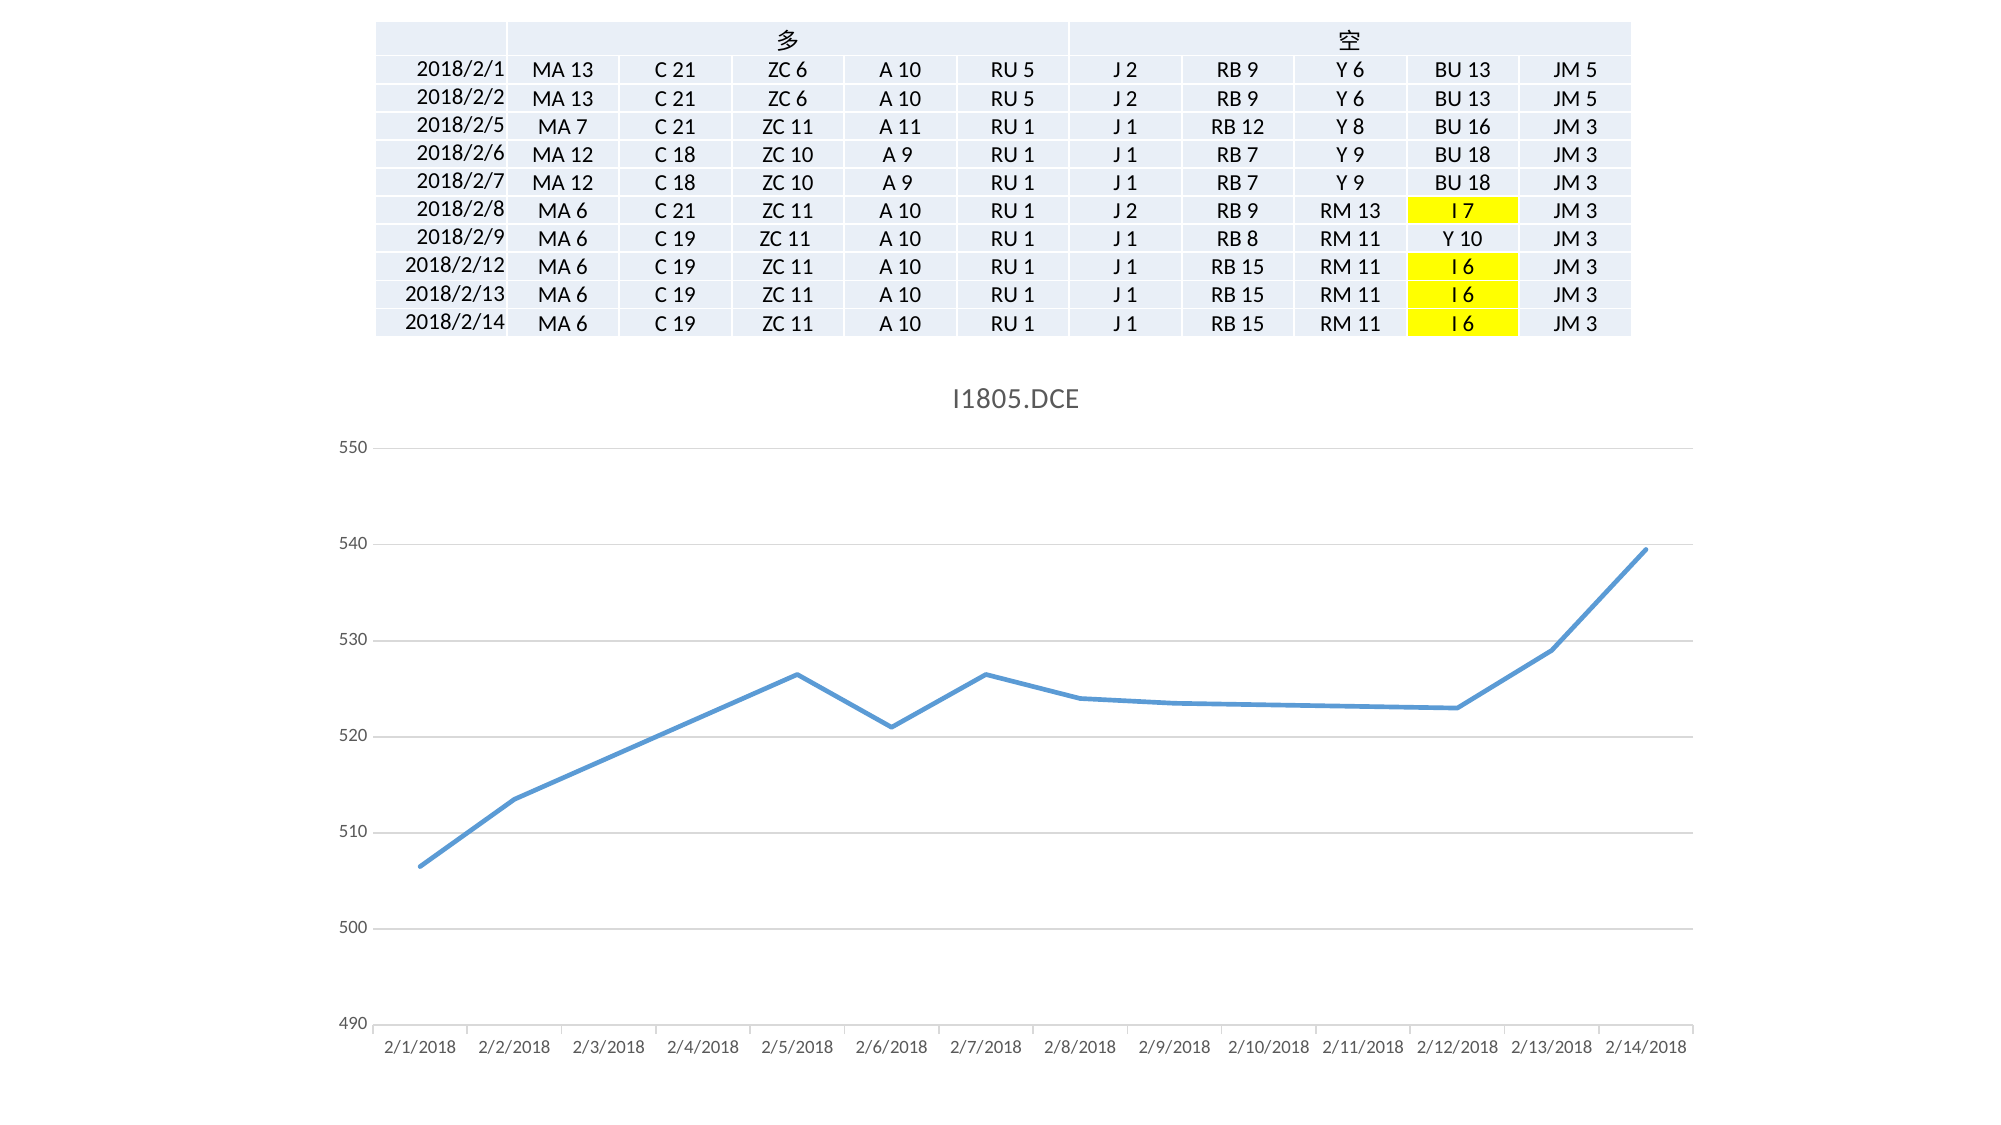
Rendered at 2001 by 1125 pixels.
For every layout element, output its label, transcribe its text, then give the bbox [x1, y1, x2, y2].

table_cell C 21 [620, 56, 731, 83]
table_cell RB 12 [1183, 113, 1293, 139]
table_cell MA 12 [508, 169, 618, 195]
table_cell JM 3 [1520, 281, 1631, 308]
table_cell J 2 [1070, 85, 1181, 111]
table_cell I 7 [1408, 197, 1518, 223]
table_cell I 6 [1408, 253, 1518, 280]
table_cell MA 12 [508, 141, 618, 167]
table_cell BU 18 [1408, 141, 1518, 167]
table_cell MA 7 [508, 113, 618, 139]
table_cell ZC 10 [733, 169, 843, 195]
table_cell JM 3 [1520, 225, 1631, 251]
table_cell ZC 11 [733, 281, 843, 308]
table_cell RB 15 [1183, 281, 1293, 308]
table_cell RU 1 [958, 309, 1068, 336]
table_cell ZC 11 [733, 309, 843, 336]
table_header [376, 22, 506, 55]
table_cell 2018/2/8 [376, 197, 506, 223]
table_cell A 10 [845, 56, 956, 83]
table_cell C 21 [620, 113, 731, 139]
table_cell Y 6 [1295, 56, 1406, 83]
table_cell Y 6 [1295, 85, 1406, 111]
table_cell A 10 [845, 197, 956, 223]
table_cell MA 6 [508, 281, 618, 308]
table_cell J 1 [1070, 113, 1181, 139]
table_cell MA 6 [508, 197, 618, 223]
table_cell J 1 [1070, 309, 1181, 336]
table_cell ZC 10 [733, 141, 843, 167]
table_cell 2018/2/13 [376, 281, 506, 308]
table_cell A 10 [845, 309, 956, 336]
table_cell RU 1 [958, 169, 1068, 195]
table_cell 2018/2/6 [376, 141, 506, 167]
table_cell 2018/2/12 [376, 253, 506, 280]
table_cell RU 5 [958, 85, 1068, 111]
table_cell RB 7 [1183, 141, 1293, 167]
table_cell JM 3 [1520, 113, 1631, 139]
table_cell BU 18 [1408, 169, 1518, 195]
table_cell C 19 [620, 309, 731, 336]
table_cell C 21 [620, 85, 731, 111]
table_cell C 21 [620, 197, 731, 223]
table_cell JM 3 [1520, 253, 1631, 280]
table_header 多 [508, 22, 1068, 55]
table_cell J 2 [1070, 197, 1181, 223]
table_cell RU 1 [958, 141, 1068, 167]
table_cell J 1 [1070, 169, 1181, 195]
table_cell ZC 6 [733, 56, 843, 83]
table_cell RU 1 [958, 197, 1068, 223]
table_cell RU 1 [958, 225, 1068, 251]
table_cell RM 11 [1295, 253, 1406, 280]
table_cell 2018/2/1 [376, 56, 506, 83]
table_cell RU 1 [958, 113, 1068, 139]
table_cell J 1 [1070, 141, 1181, 167]
table_cell C 19 [620, 253, 731, 280]
table_cell BU 16 [1408, 113, 1518, 139]
table_cell 2018/2/5 [376, 113, 506, 139]
table_cell JM 5 [1520, 85, 1631, 111]
table_cell JM 3 [1520, 197, 1631, 223]
table_cell MA 6 [508, 225, 618, 251]
chart [310, 355, 1722, 1074]
table_cell RB 15 [1183, 253, 1293, 280]
table_cell 2018/2/2 [376, 85, 506, 111]
table_cell 2018/2/9 [376, 225, 506, 251]
table_cell C 19 [620, 225, 731, 251]
table_cell RB 8 [1183, 225, 1293, 251]
table_cell ZC 11 [733, 253, 843, 280]
table_cell Y 10 [1408, 225, 1518, 251]
table_cell J 1 [1070, 253, 1181, 280]
table_cell BU 13 [1408, 56, 1518, 83]
table_cell RU 1 [958, 253, 1068, 280]
table_cell MA 6 [508, 309, 618, 336]
table_cell BU 13 [1408, 85, 1518, 111]
table_cell RB 9 [1183, 85, 1293, 111]
table_cell ZC 11 [733, 113, 843, 139]
table_cell MA 6 [508, 253, 618, 280]
table_cell RM 11 [1295, 225, 1406, 251]
table_cell A 10 [845, 85, 956, 111]
table_cell RB 9 [1183, 56, 1293, 83]
table_cell MA 13 [508, 85, 618, 111]
table_cell A 11 [845, 113, 956, 139]
table_cell A 9 [845, 169, 956, 195]
table_cell A 9 [845, 141, 956, 167]
table_cell J 1 [1070, 281, 1181, 308]
table_cell Y 9 [1295, 169, 1406, 195]
table_cell JM 5 [1520, 56, 1631, 83]
table_cell JM 3 [1520, 141, 1631, 167]
table_cell J 1 [1070, 225, 1181, 251]
table_cell JM 3 [1520, 169, 1631, 195]
table_cell RU 5 [958, 56, 1068, 83]
table_cell RB 9 [1183, 197, 1293, 223]
table_cell RB 7 [1183, 169, 1293, 195]
table_cell C 18 [620, 169, 731, 195]
table_cell C 19 [620, 281, 731, 308]
table_cell JM 3 [1520, 309, 1631, 336]
table_cell ZC 11 [733, 197, 843, 223]
table_cell I 6 [1408, 309, 1518, 336]
table_cell RM 13 [1295, 197, 1406, 223]
table_header 空 [1070, 22, 1631, 55]
table_cell A 10 [845, 225, 956, 251]
table_cell ZC 11 [733, 225, 843, 251]
table_cell I 6 [1408, 281, 1518, 308]
table_cell RM 11 [1295, 281, 1406, 308]
table_cell RU 1 [958, 281, 1068, 308]
table_cell A 10 [845, 253, 956, 280]
table_cell Y 9 [1295, 141, 1406, 167]
table_cell ZC 6 [733, 85, 843, 111]
table_cell RM 11 [1295, 309, 1406, 336]
table_cell J 2 [1070, 56, 1181, 83]
table_cell 2018/2/14 [376, 309, 506, 336]
table_cell MA 13 [508, 56, 618, 83]
table_cell Y 8 [1295, 113, 1406, 139]
table_cell C 18 [620, 141, 731, 167]
table_cell 2018/2/7 [376, 169, 506, 195]
table_cell RB 15 [1183, 309, 1293, 336]
table_cell A 10 [845, 281, 956, 308]
